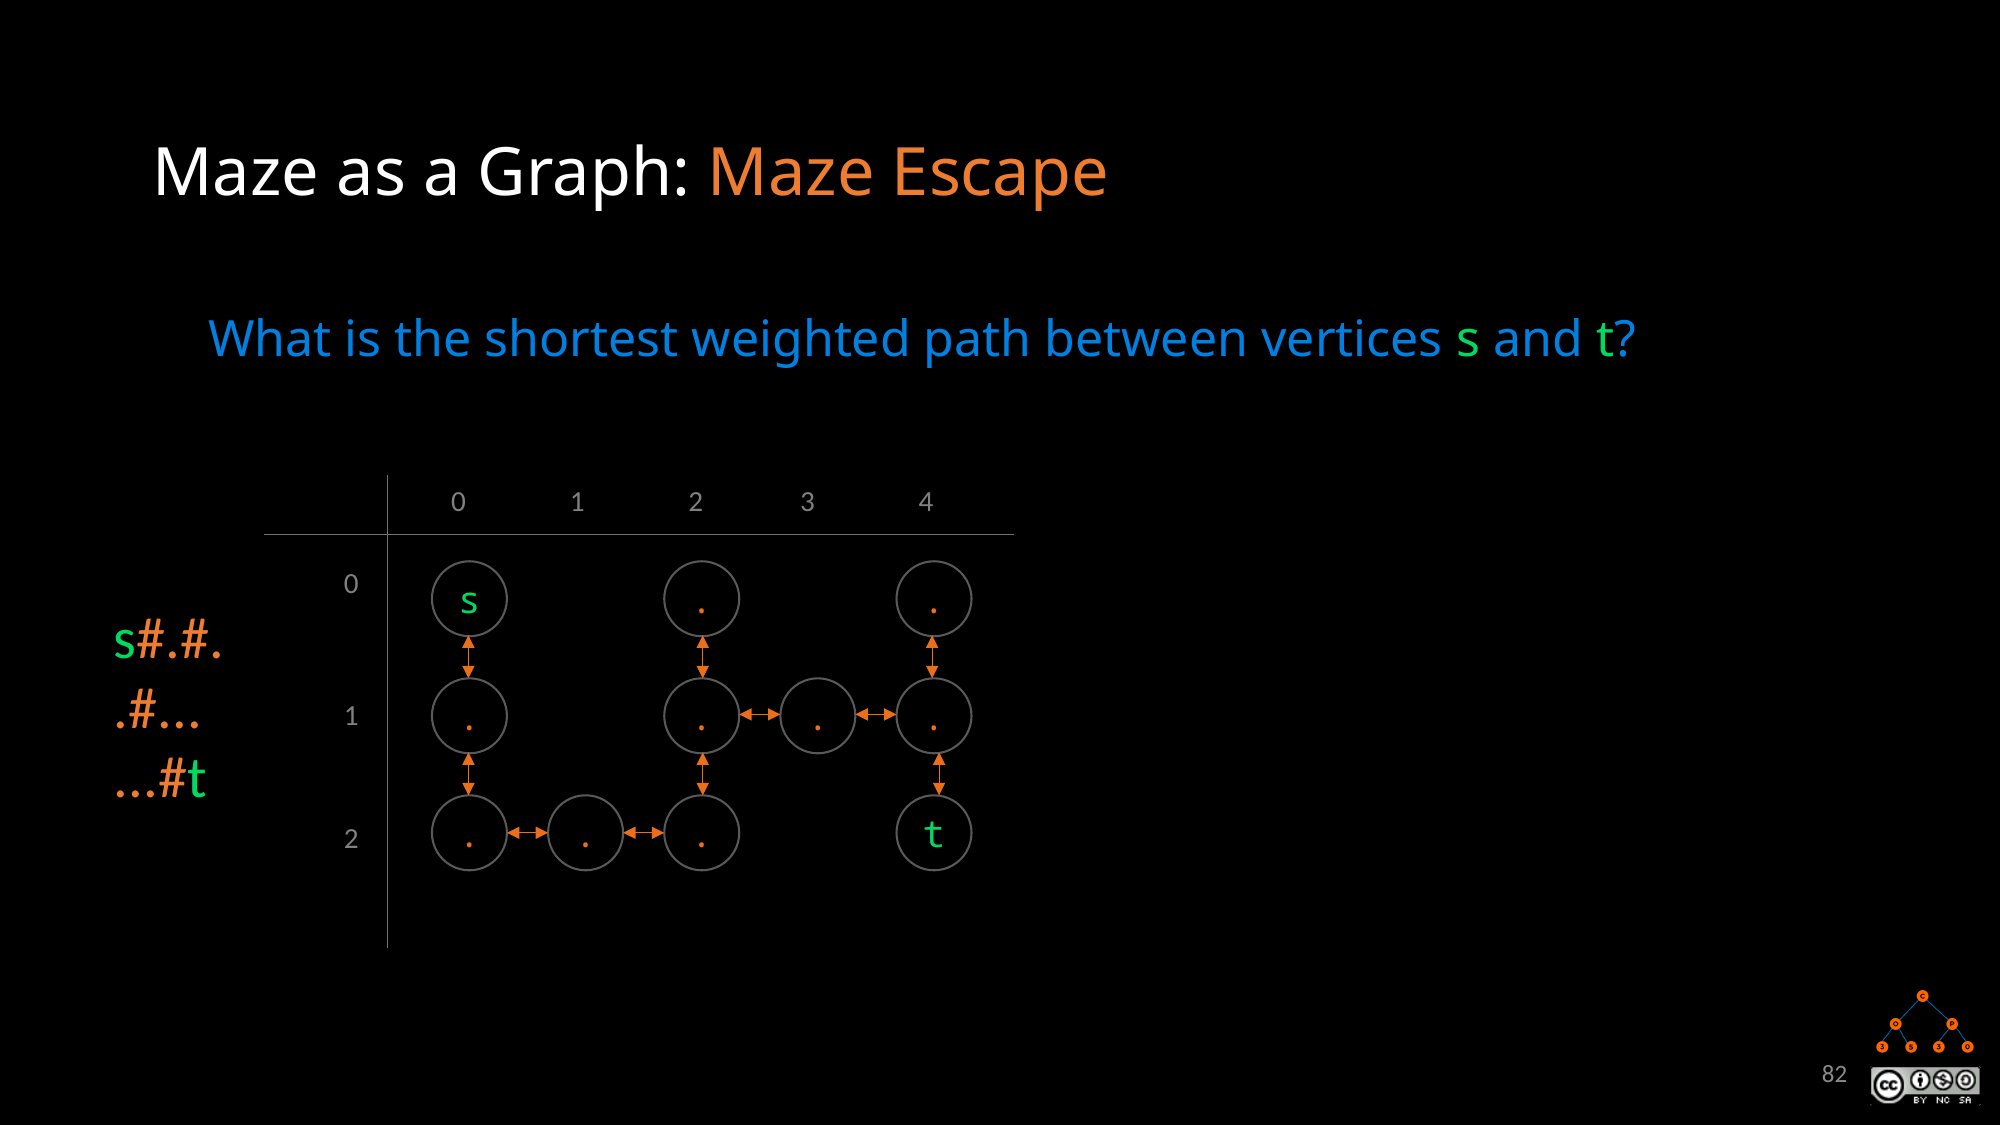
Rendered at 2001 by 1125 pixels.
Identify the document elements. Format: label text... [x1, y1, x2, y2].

title Maze as a Graph: Maze Escape [137, 59, 1863, 278]
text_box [1856, 982, 1995, 1106]
text_box What is the shortest weighted path between vertices s and t? [193, 253, 1835, 374]
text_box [99, 475, 1014, 949]
slide_number 82 [1412, 1042, 1856, 1103]
